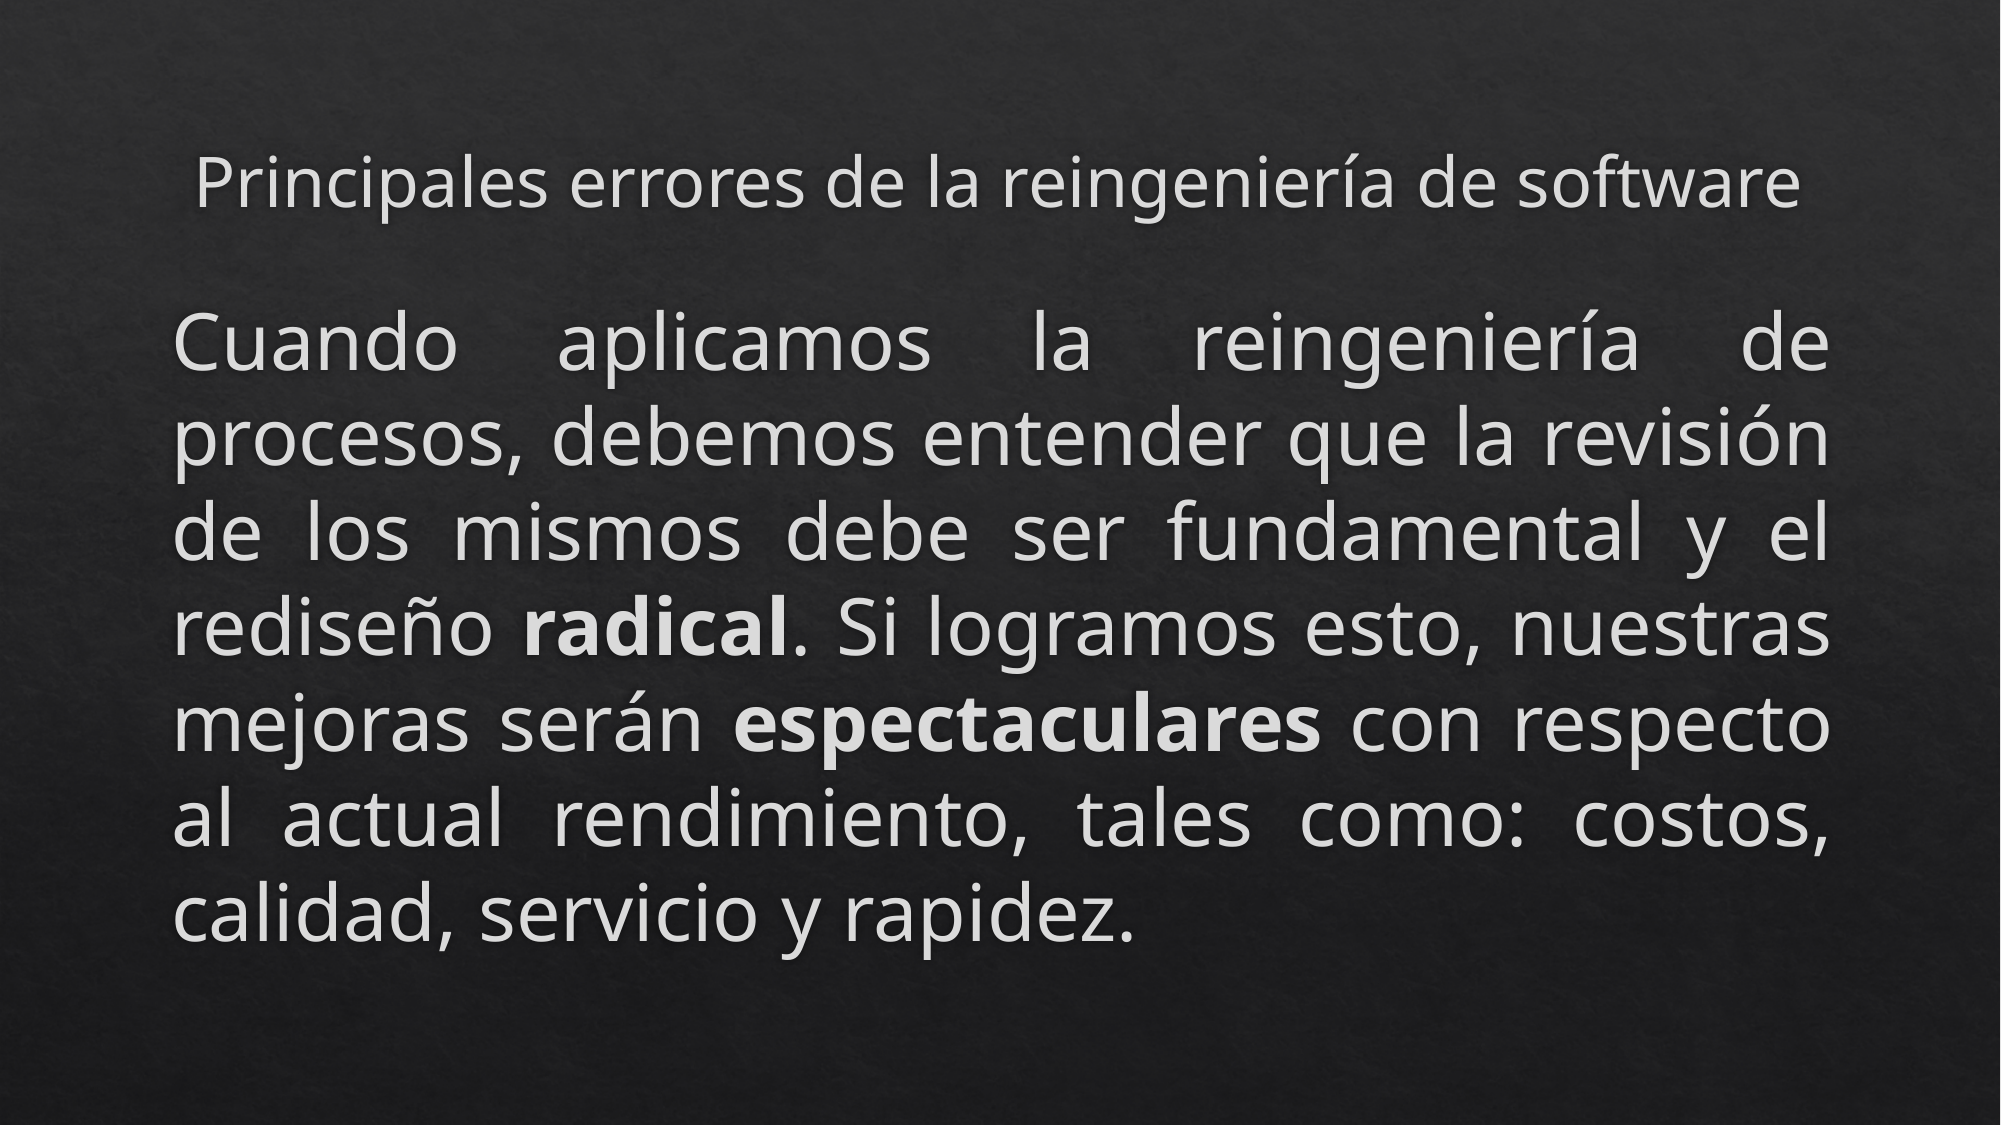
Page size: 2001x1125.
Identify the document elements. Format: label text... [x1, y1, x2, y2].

title Principales errores de la reingeniería de software [149, 99, 1849, 260]
list Cuando aplicamos la reingeniería de procesos, debemos entender que la revisión de los mismos debe ser fundamental y el rediseño radical. Si logramos esto, nuestras mejoras serán espectaculares con respecto al actual rendimiento, tales como: costos, calidad, servicio y rapidez. [149, 284, 1849, 950]
